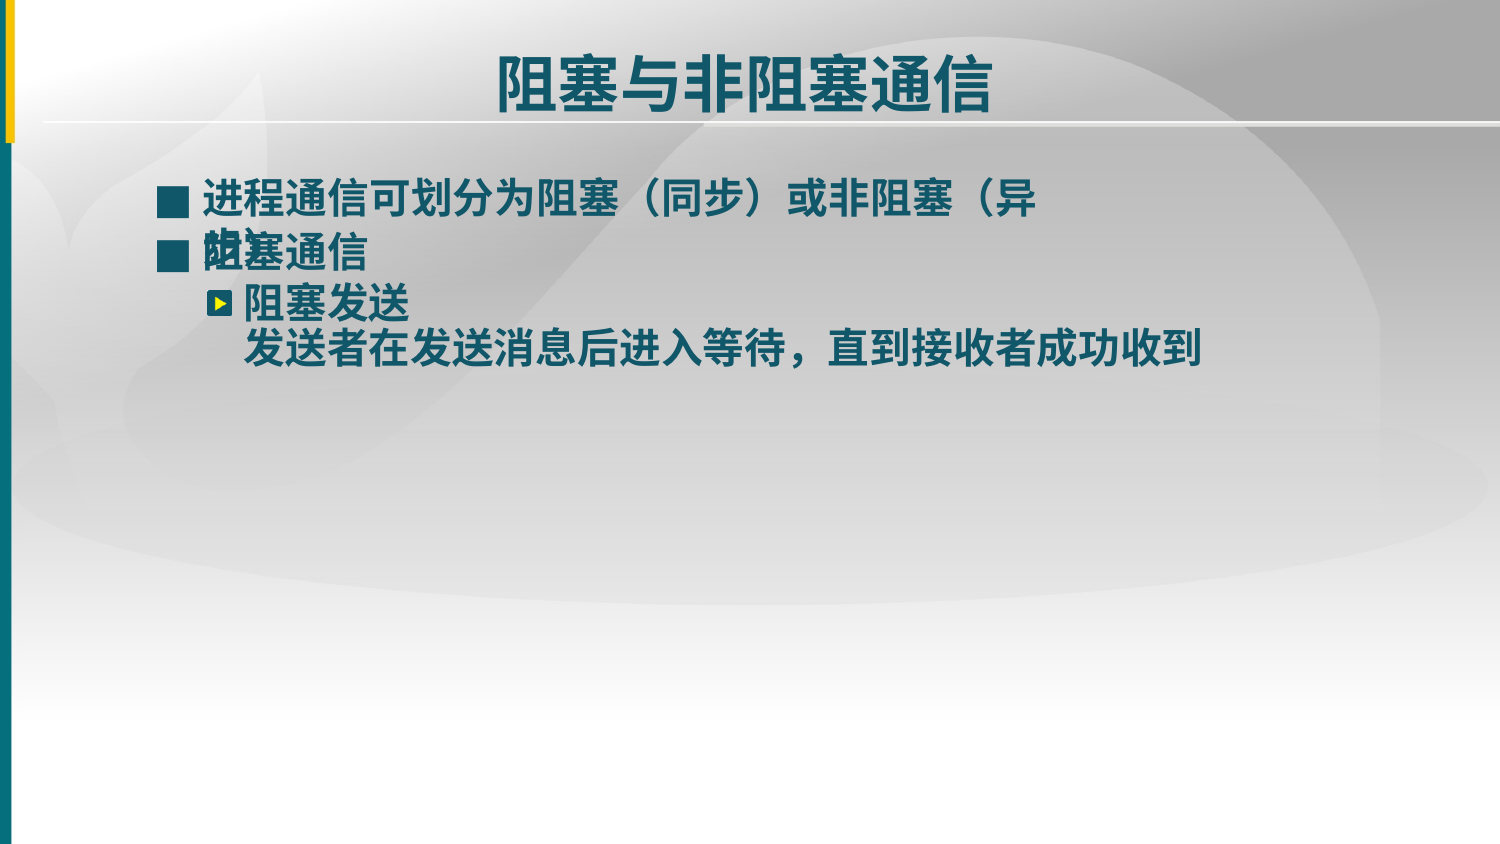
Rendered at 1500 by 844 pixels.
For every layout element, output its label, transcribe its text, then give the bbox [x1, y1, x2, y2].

text_box 阻塞与非阻塞通信 [70, 37, 1421, 121]
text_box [138, 218, 387, 285]
picture [0, 0, 1500, 844]
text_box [138, 163, 1102, 230]
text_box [206, 274, 1235, 376]
